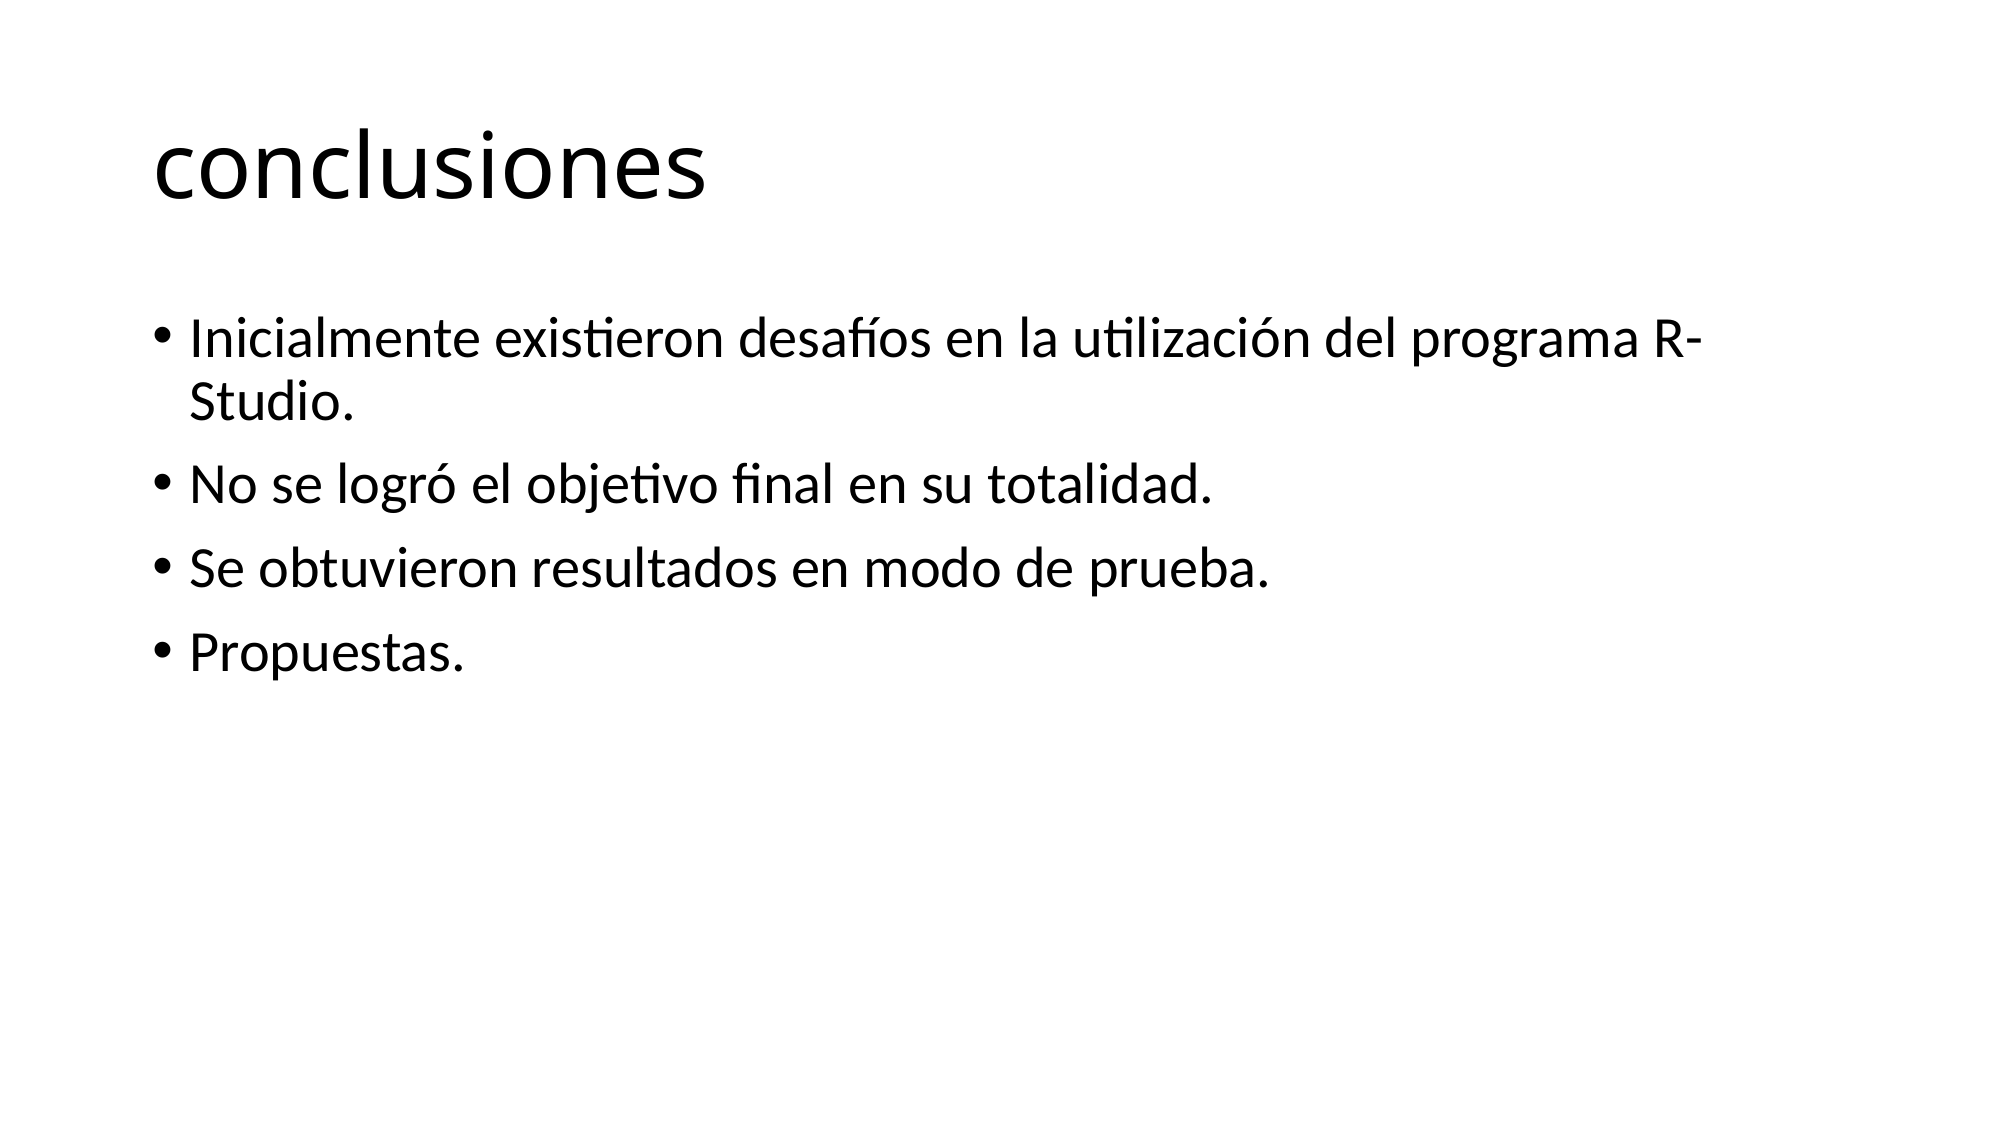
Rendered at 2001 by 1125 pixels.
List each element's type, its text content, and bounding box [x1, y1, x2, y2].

list Inicialmente existieron desafíos en la utilización del programa R-Studio. No se logró el objetivo final en su totalidad. Se obtuvieron resultados en modo de prueba. Propuestas. [137, 299, 1863, 1014]
title conclusiones [137, 59, 1863, 278]
